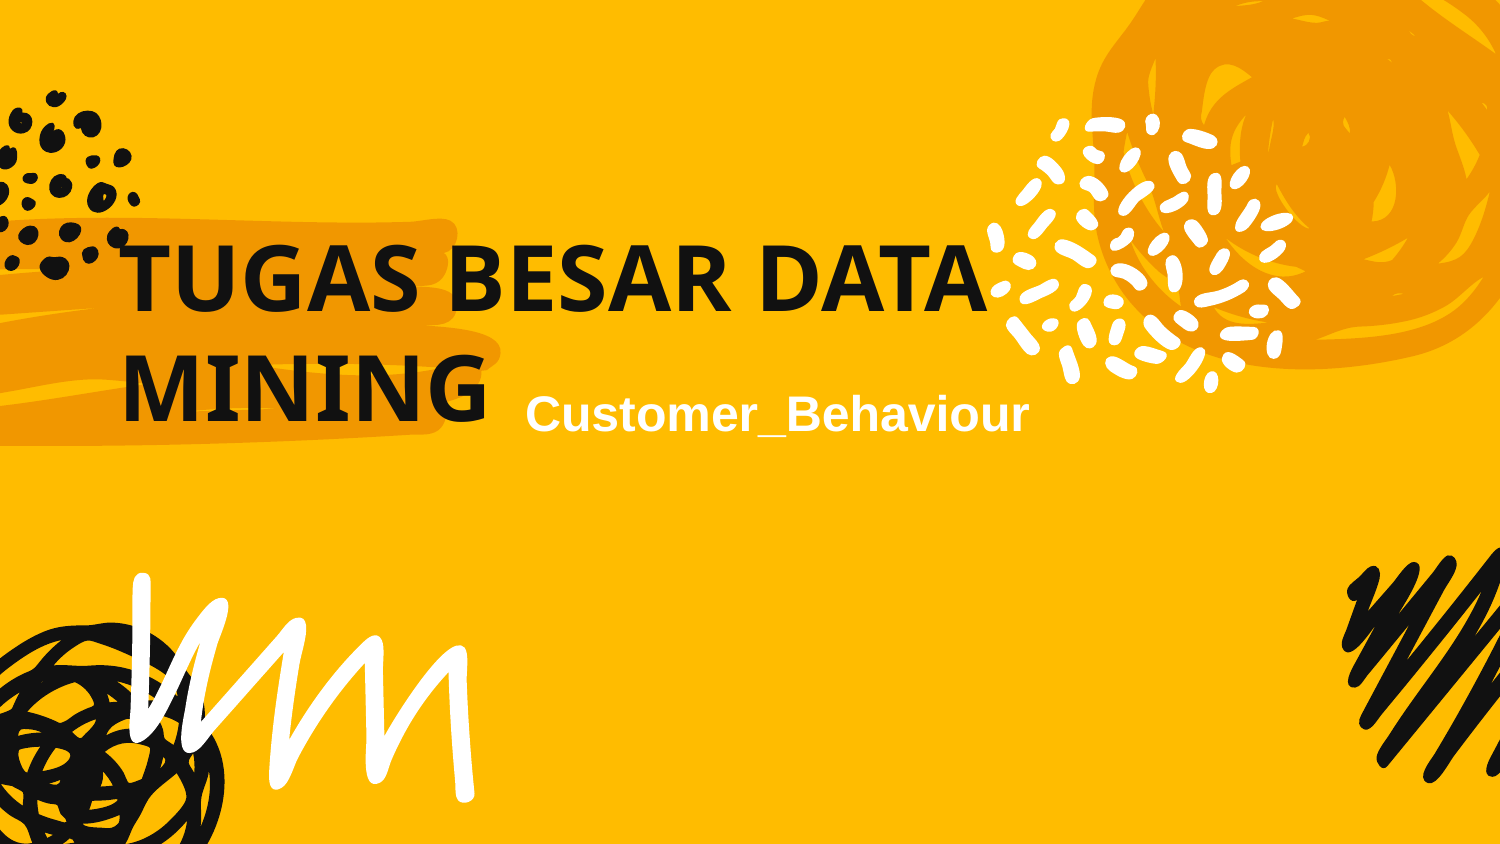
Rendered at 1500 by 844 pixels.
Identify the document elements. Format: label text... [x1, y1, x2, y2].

title TUGAS BESAR DATA MINING [118, 234, 1382, 425]
text_box Customer_Behaviour [525, 381, 1088, 446]
